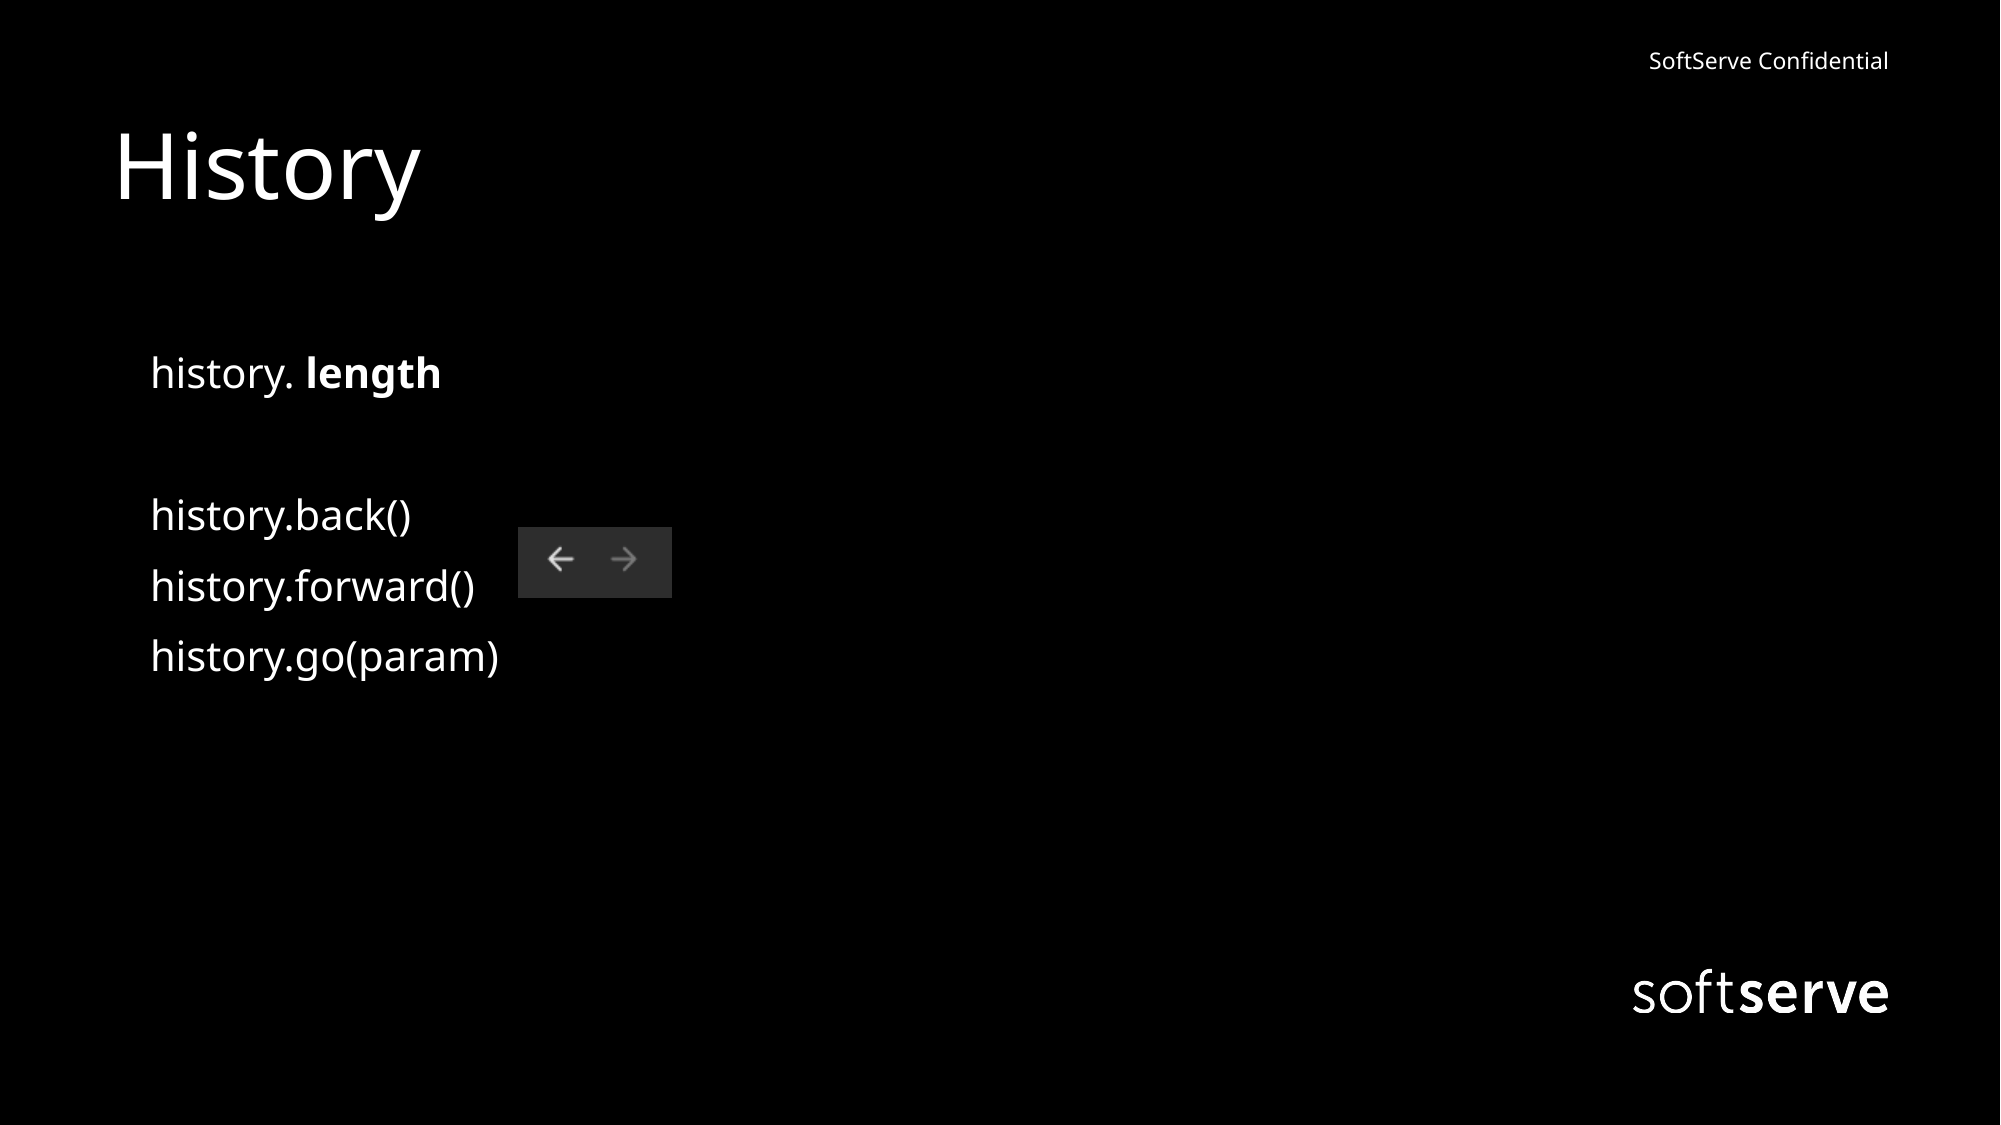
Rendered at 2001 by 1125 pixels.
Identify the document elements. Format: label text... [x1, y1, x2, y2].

list history. length history.back() history.forward() history.go(param) [112, 339, 1888, 902]
picture [1633, 968, 1888, 1013]
picture [518, 527, 672, 598]
title History [112, 112, 1888, 225]
